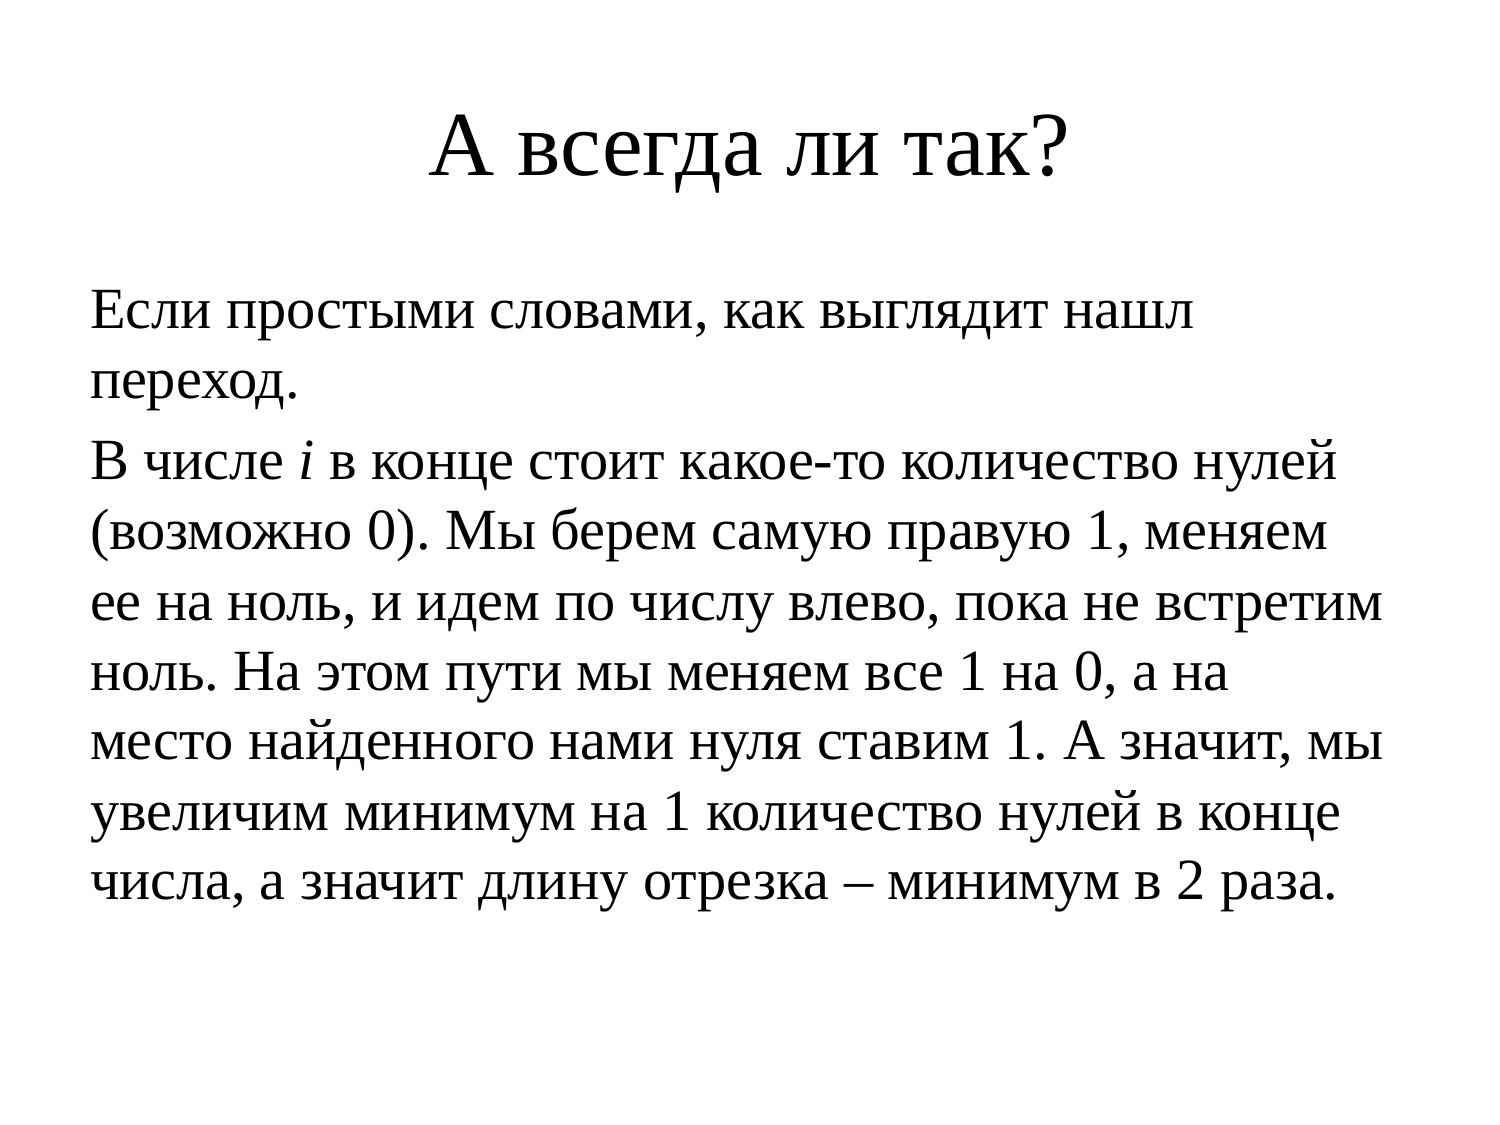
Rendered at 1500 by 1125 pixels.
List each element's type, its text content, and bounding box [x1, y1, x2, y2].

list Если простыми словами, как выглядит нашл переход. В числе i в конце стоит какое-то количество нулей (возможно 0). Мы берем самую правую 1, меняем ее на ноль, и идем по числу влево, пока не встретим ноль. На этом пути мы меняем все 1 на 0, а на место найденного нами нуля ставим 1. А значит, мы увеличим минимум на 1 количество нулей в конце числа, а значит длину отрезка – минимум в 2 раза. [75, 262, 1400, 1005]
title А всегда ли так? [75, 45, 1425, 233]
